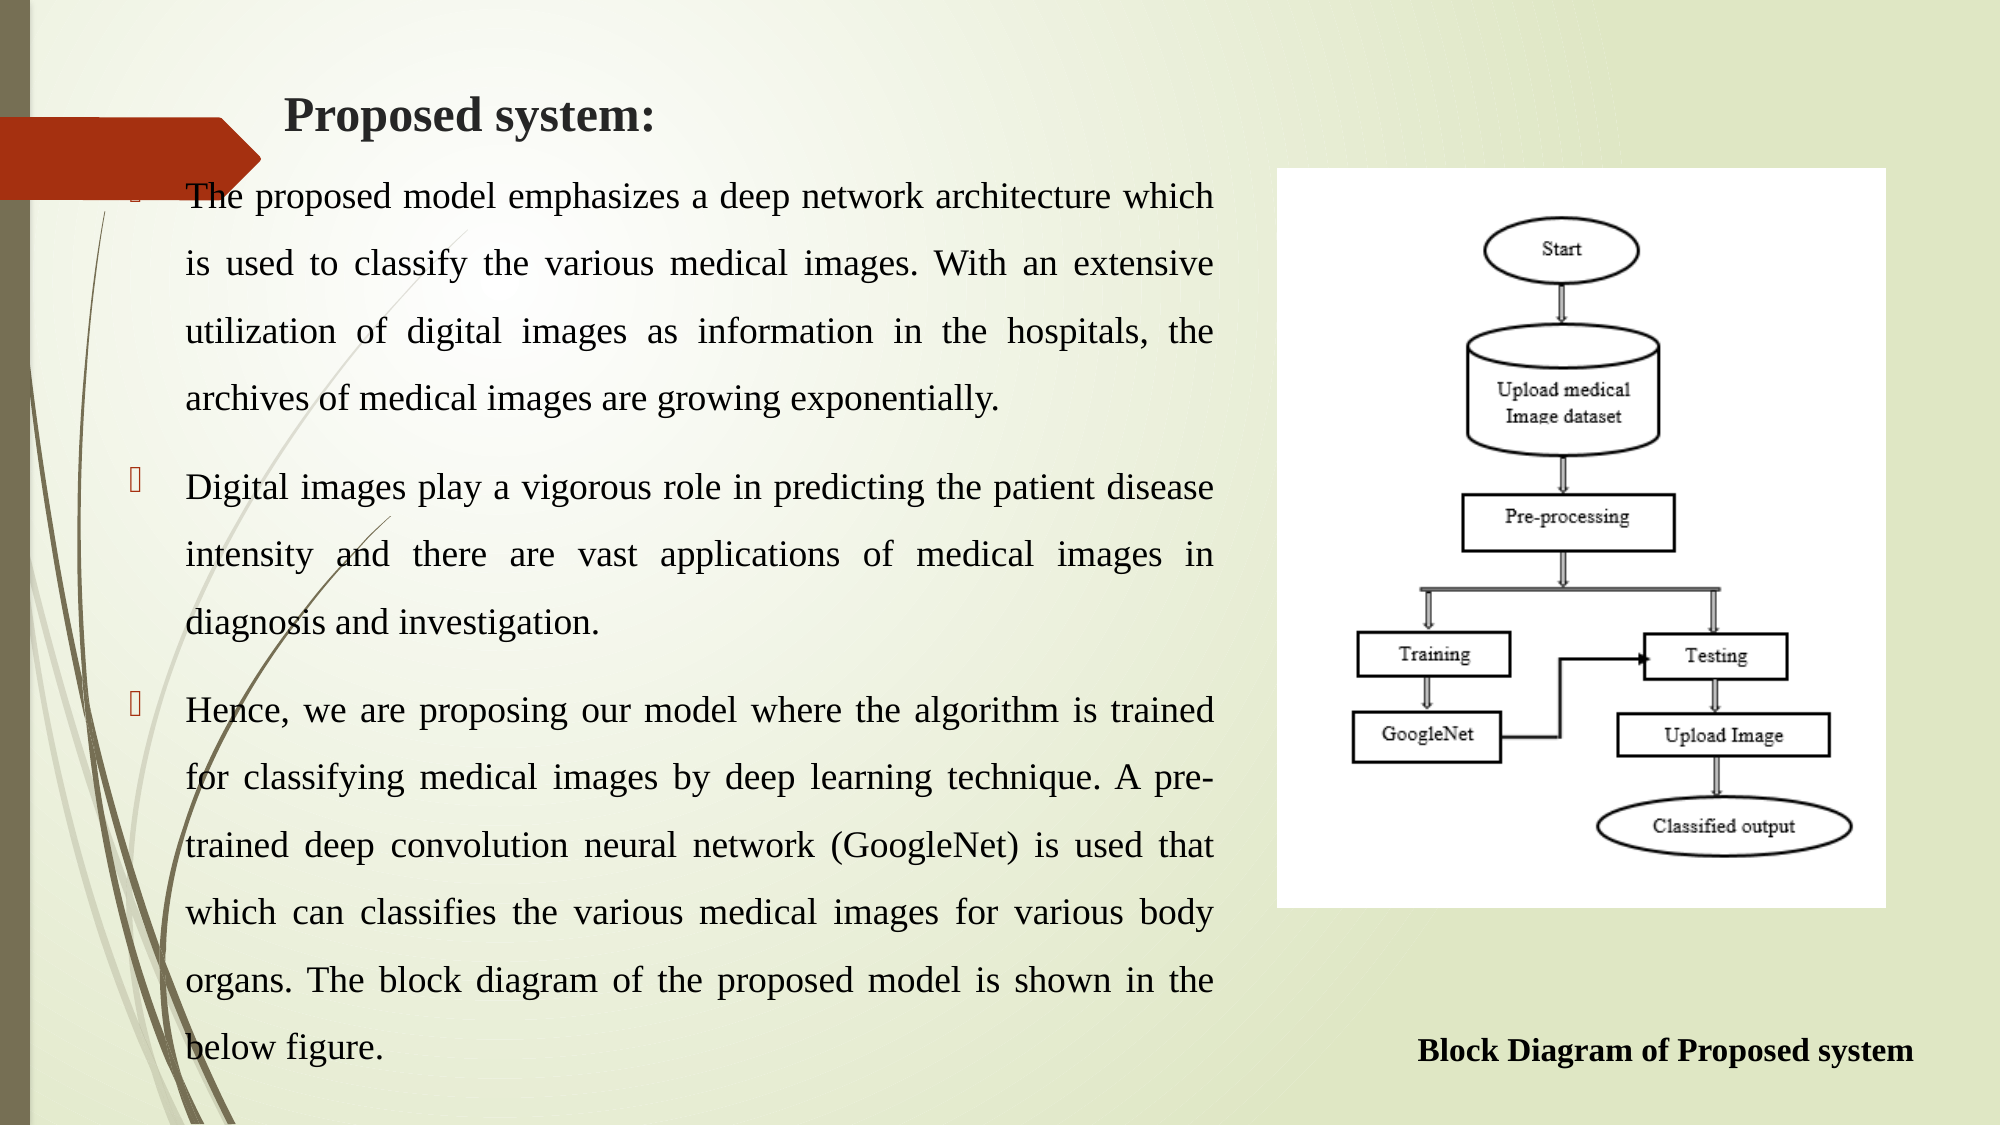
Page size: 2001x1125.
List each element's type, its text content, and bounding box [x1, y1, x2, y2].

picture [1277, 168, 1886, 909]
list The proposed model emphasizes a deep network architecture which is used to classify the various medical images. With an extensive utilization of digital images as information in the hospitals, the archives of medical images are growing exponentially. Digital images play a vigorous role in predicting the patient disease intensity and there are vast applications of medical images in diagnosis and investigation. Hence, we are proposing our model where the algorithm is trained for classifying medical images by deep learning technique. A pre-trained deep convolution neural network (GoogleNet) is used that which can classifies the various medical images for various body organs. The block diagram of the proposed model is shown in the below figure. [114, 140, 1231, 1077]
title Proposed system: [268, 73, 1731, 284]
text_box Block Diagram of Proposed system [1385, 1000, 1948, 1076]
